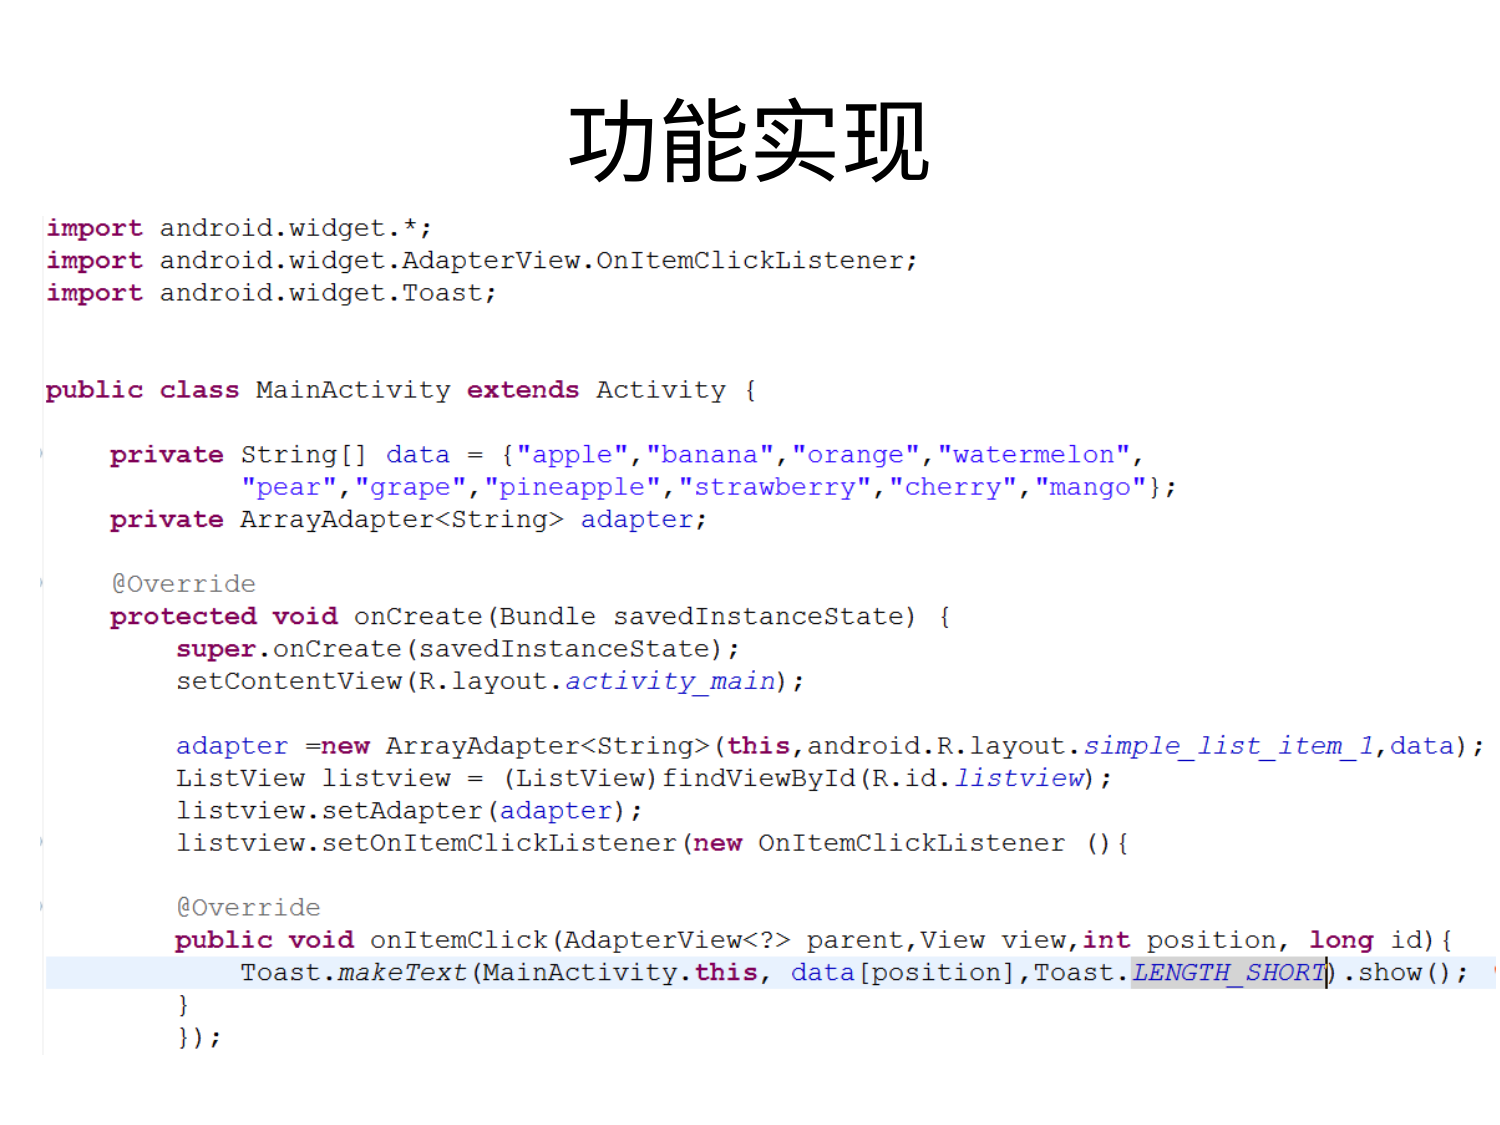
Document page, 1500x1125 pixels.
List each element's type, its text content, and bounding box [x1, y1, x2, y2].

title 功能实现 [75, 45, 1425, 214]
picture [40, 215, 1496, 1056]
